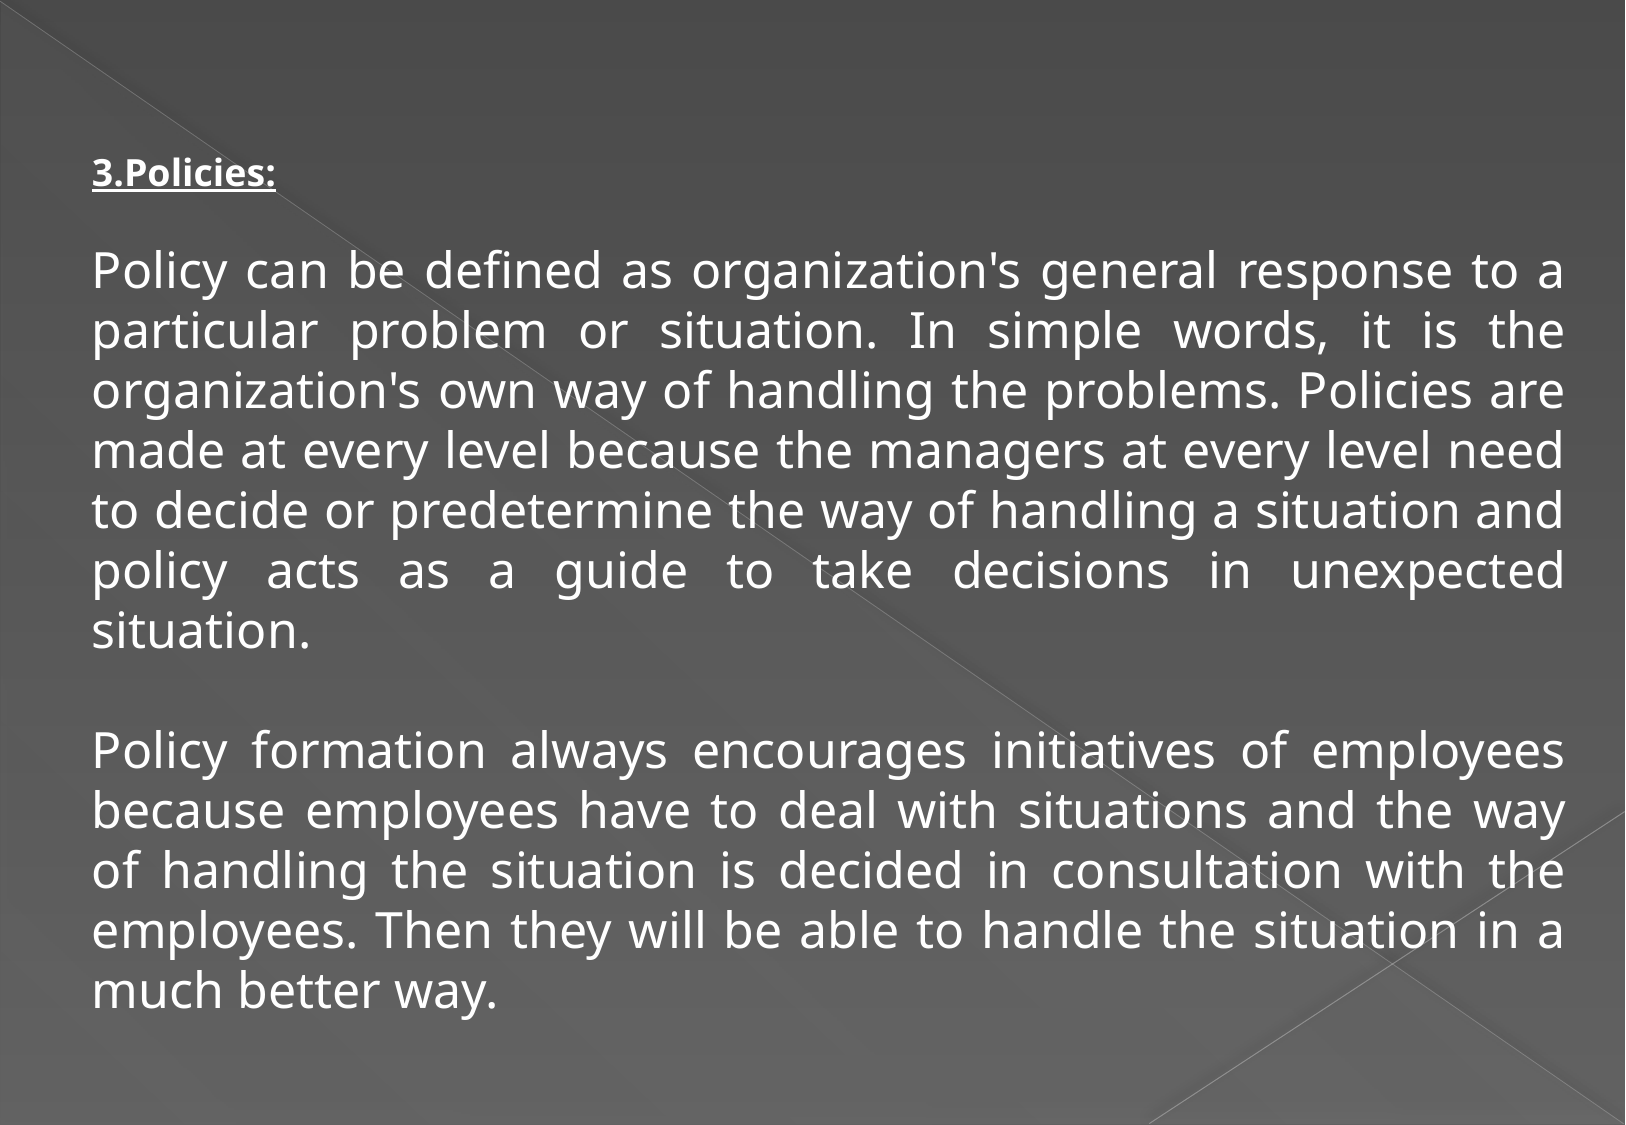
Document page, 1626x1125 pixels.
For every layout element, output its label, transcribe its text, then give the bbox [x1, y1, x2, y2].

text_box 3.Policies: Policy can be defined as organization's general response to a particular problem or situation. In simple words, it is the organization's own way of handling the problems. Policies are made at every level because the managers at every level need to decide or predetermine the way of handling a situation and policy acts as a guide to take decisions in unexpected situation. Policy formation always encourages initiatives of employees because employees have to deal with situations and the way of handling the situation is decided in consultation with the employees. Then they will be able to handle the situation in a much better way. [77, 141, 1582, 1027]
